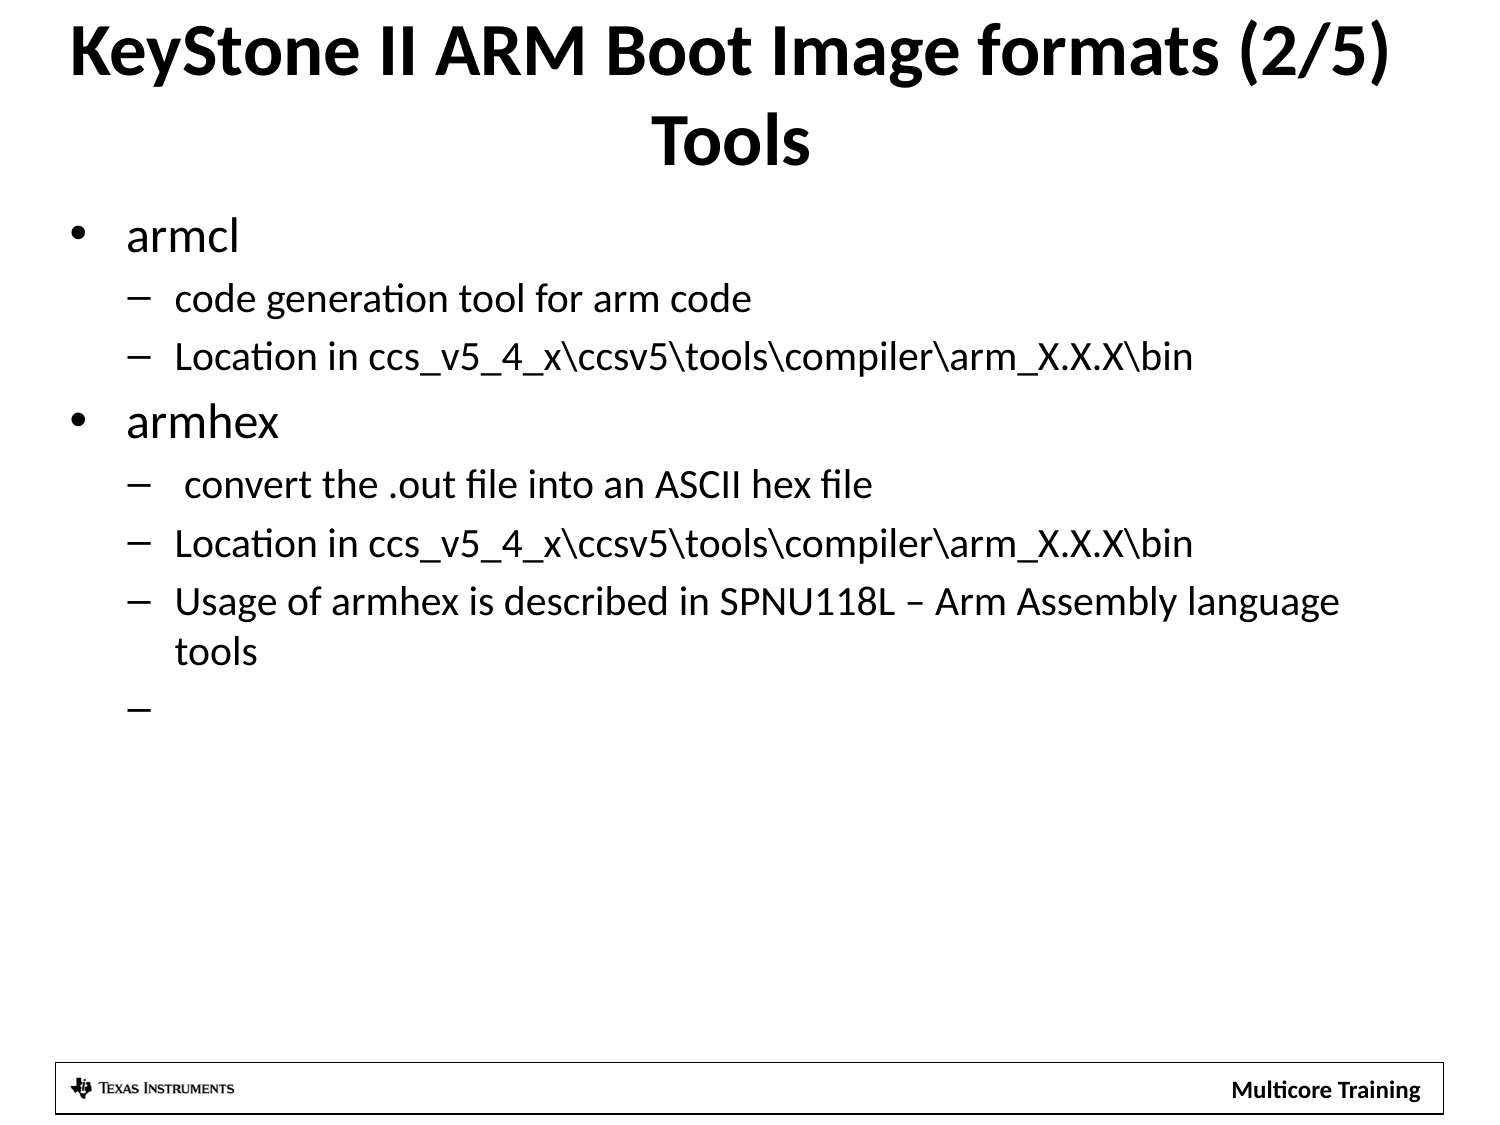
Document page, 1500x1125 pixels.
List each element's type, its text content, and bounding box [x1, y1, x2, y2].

title KeyStone II ARM Boot Image formats (2/5) Tools [37, 23, 1426, 158]
picture [59, 1066, 245, 1110]
list armcl code generation tool for arm code Location in ccs_v5_4_x\ccsv5\tools\compiler\arm_X.X.X\bin armhex convert the .out file into an ASCII hex file Location in ccs_v5_4_x\ccsv5\tools\compiler\arm_X.X.X\bin Usage of armhex is described in SPNU118L – Arm Assembly language tools [54, 194, 1426, 965]
